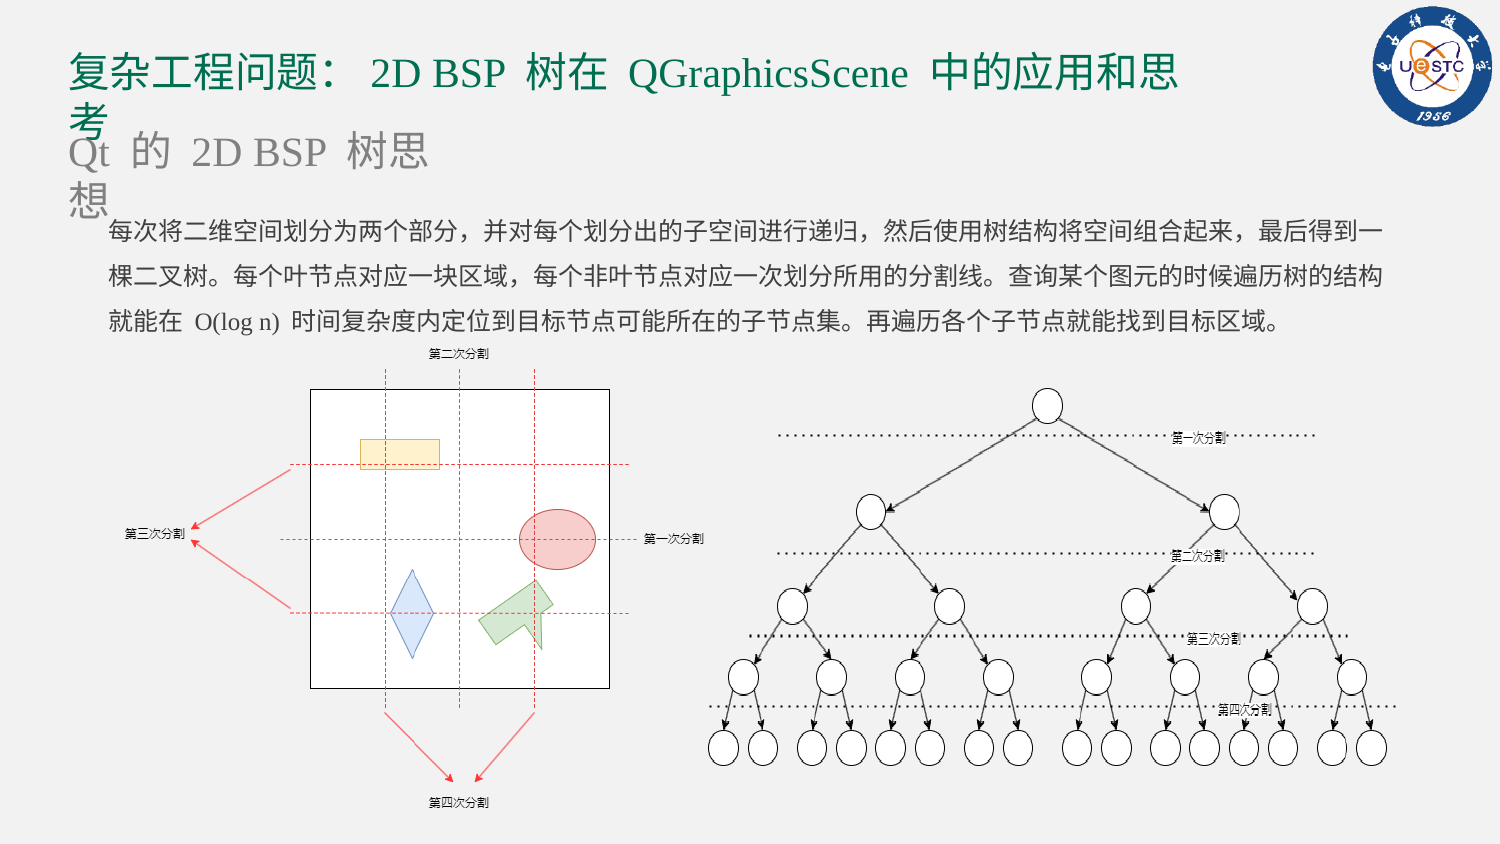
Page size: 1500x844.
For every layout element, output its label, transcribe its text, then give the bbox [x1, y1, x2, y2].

text_box 复杂工程问题：2D BSP 树在 QGraphicsScene 中的应用和思考 [68, 45, 1199, 146]
text_box Qt 的 2D BSP 树思想 [68, 124, 449, 225]
picture [1366, 0, 1500, 133]
text_box 每次将二维空间划分为两个部分，并对每个划分出的子空间进行递归，然后使用树结构将空间组合起来，最后得到一棵二叉树。每个叶节点对应一块区域，每个非叶节点对应一次划分所用的分割线。查询某个图元的时候遍历树的结构就能在 O(log n) 时间复杂度内定位到目标节点可能所在的子节点集。再遍历各个子节点就能找到目标区域。 [93, 192, 1408, 343]
picture [120, 339, 1399, 818]
